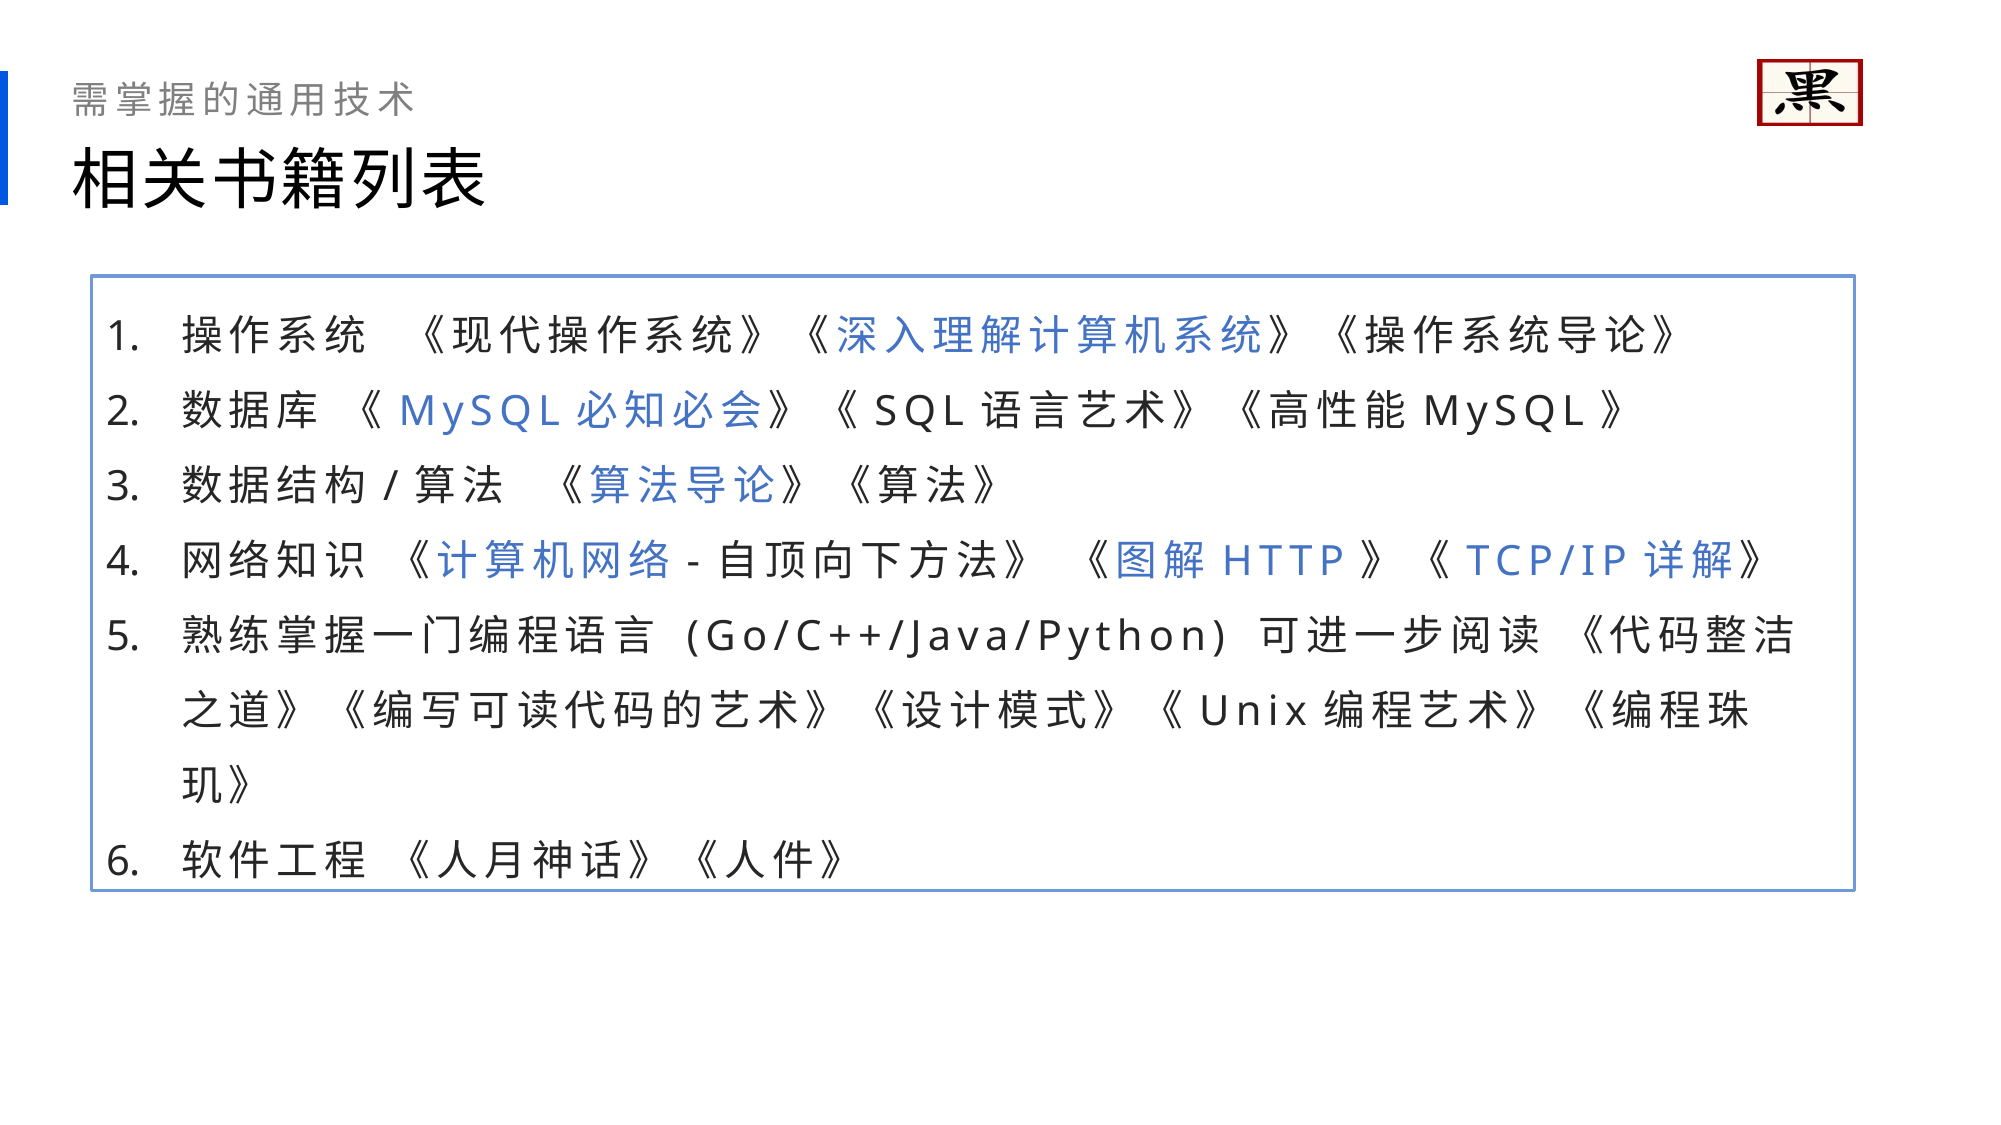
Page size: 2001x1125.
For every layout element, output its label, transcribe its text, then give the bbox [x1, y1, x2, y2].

text_box 需掌握的通用技术 [56, 48, 1629, 121]
text_box 相关书籍列表 [56, 120, 1907, 220]
picture [1757, 59, 1863, 120]
text_box [0, 71, 8, 205]
text_box 操作系统 《现代操作系统》《深入理解计算机系统》《操作系统导论》 数据库 《MySQL必知必会》《SQL语言艺术》《高性能MySQL》 数据结构/算法 《算法导论》《算法》 网络知识 《计算机网络-自顶向下方法》 《图解HTTP》《TCP/IP详解》 熟练掌握一门编程语言 (Go/C++/Java/Python) 可进一步阅读 《代码整洁之道》《编写可读代码的艺术》《设计模式》《Unix编程艺术》《编程珠玑》 软件工程 《人月神话》《人件》 [91, 275, 1855, 891]
